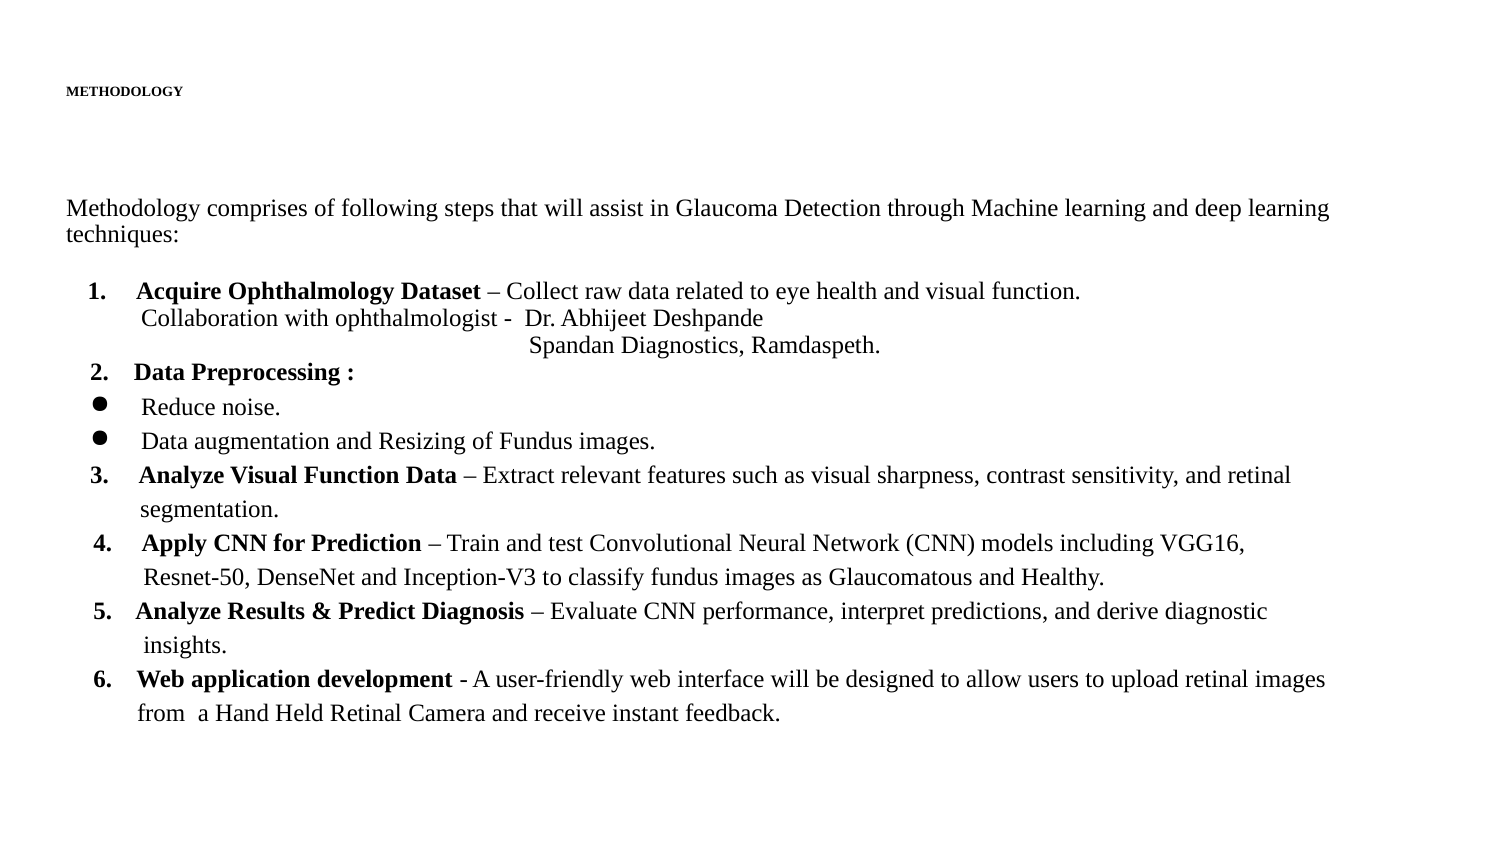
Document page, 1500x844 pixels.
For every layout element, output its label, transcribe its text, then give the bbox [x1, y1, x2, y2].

title METHODOLOGY [51, 20, 1449, 115]
title Methodology comprises of following steps that will assist in Glaucoma Detection through Machine learning and deep learning techniques: 1. Acquire Ophthalmology Dataset – Collect raw data related to eye health and visual function. Collaboration with ophthalmologist - Dr. Abhijeet Deshpande Spandan Diagnostics, Ramdaspeth. 2. Data Preprocessing : Reduce noise. Data augmentation and Resizing of Fundus images. 3. Analyze Visual Function Data – Extract relevant features such as visual sharpness, contrast sensitivity, and retinal segmentation. 4. Apply CNN for Prediction – Train and test Convolutional Neural Network (CNN) models including VGG16, Resnet-50, DenseNet and Inception-V3 to classify fundus images as Glaucomatous and Healthy. 5. Analyze Results & Predict Diagnosis – Evaluate CNN performance, interpret predictions, and derive diagnostic insights. 6. Web application development - A user-friendly web interface will be designed to allow users to upload retinal images from a Hand Held Retinal Camera and receive instant feedback. [51, 125, 1418, 804]
